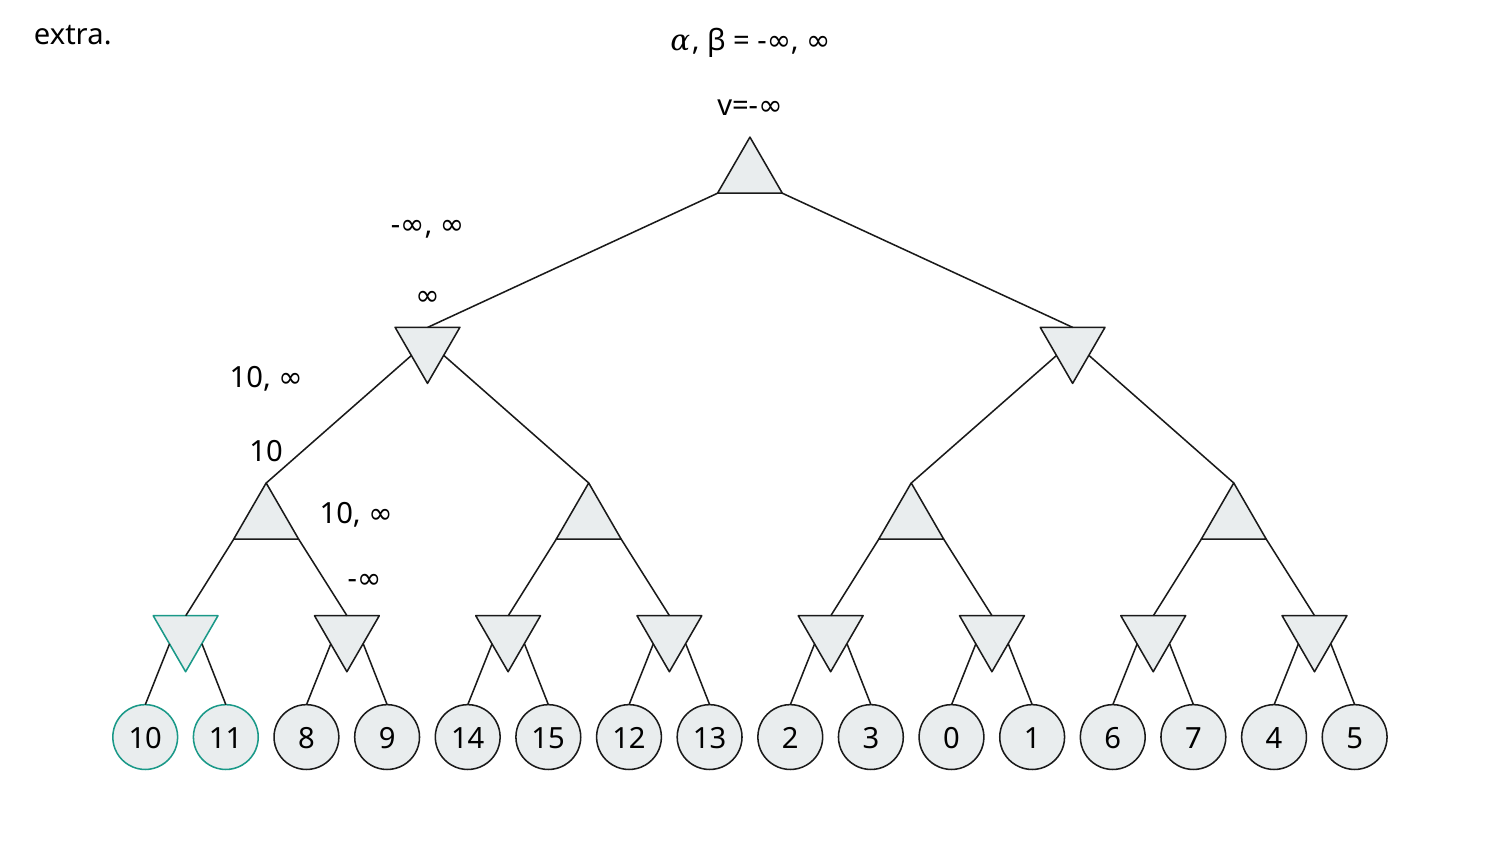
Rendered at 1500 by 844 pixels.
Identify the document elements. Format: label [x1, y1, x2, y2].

text_box [82, 5, 1418, 770]
text_box [0, 0, 146, 65]
